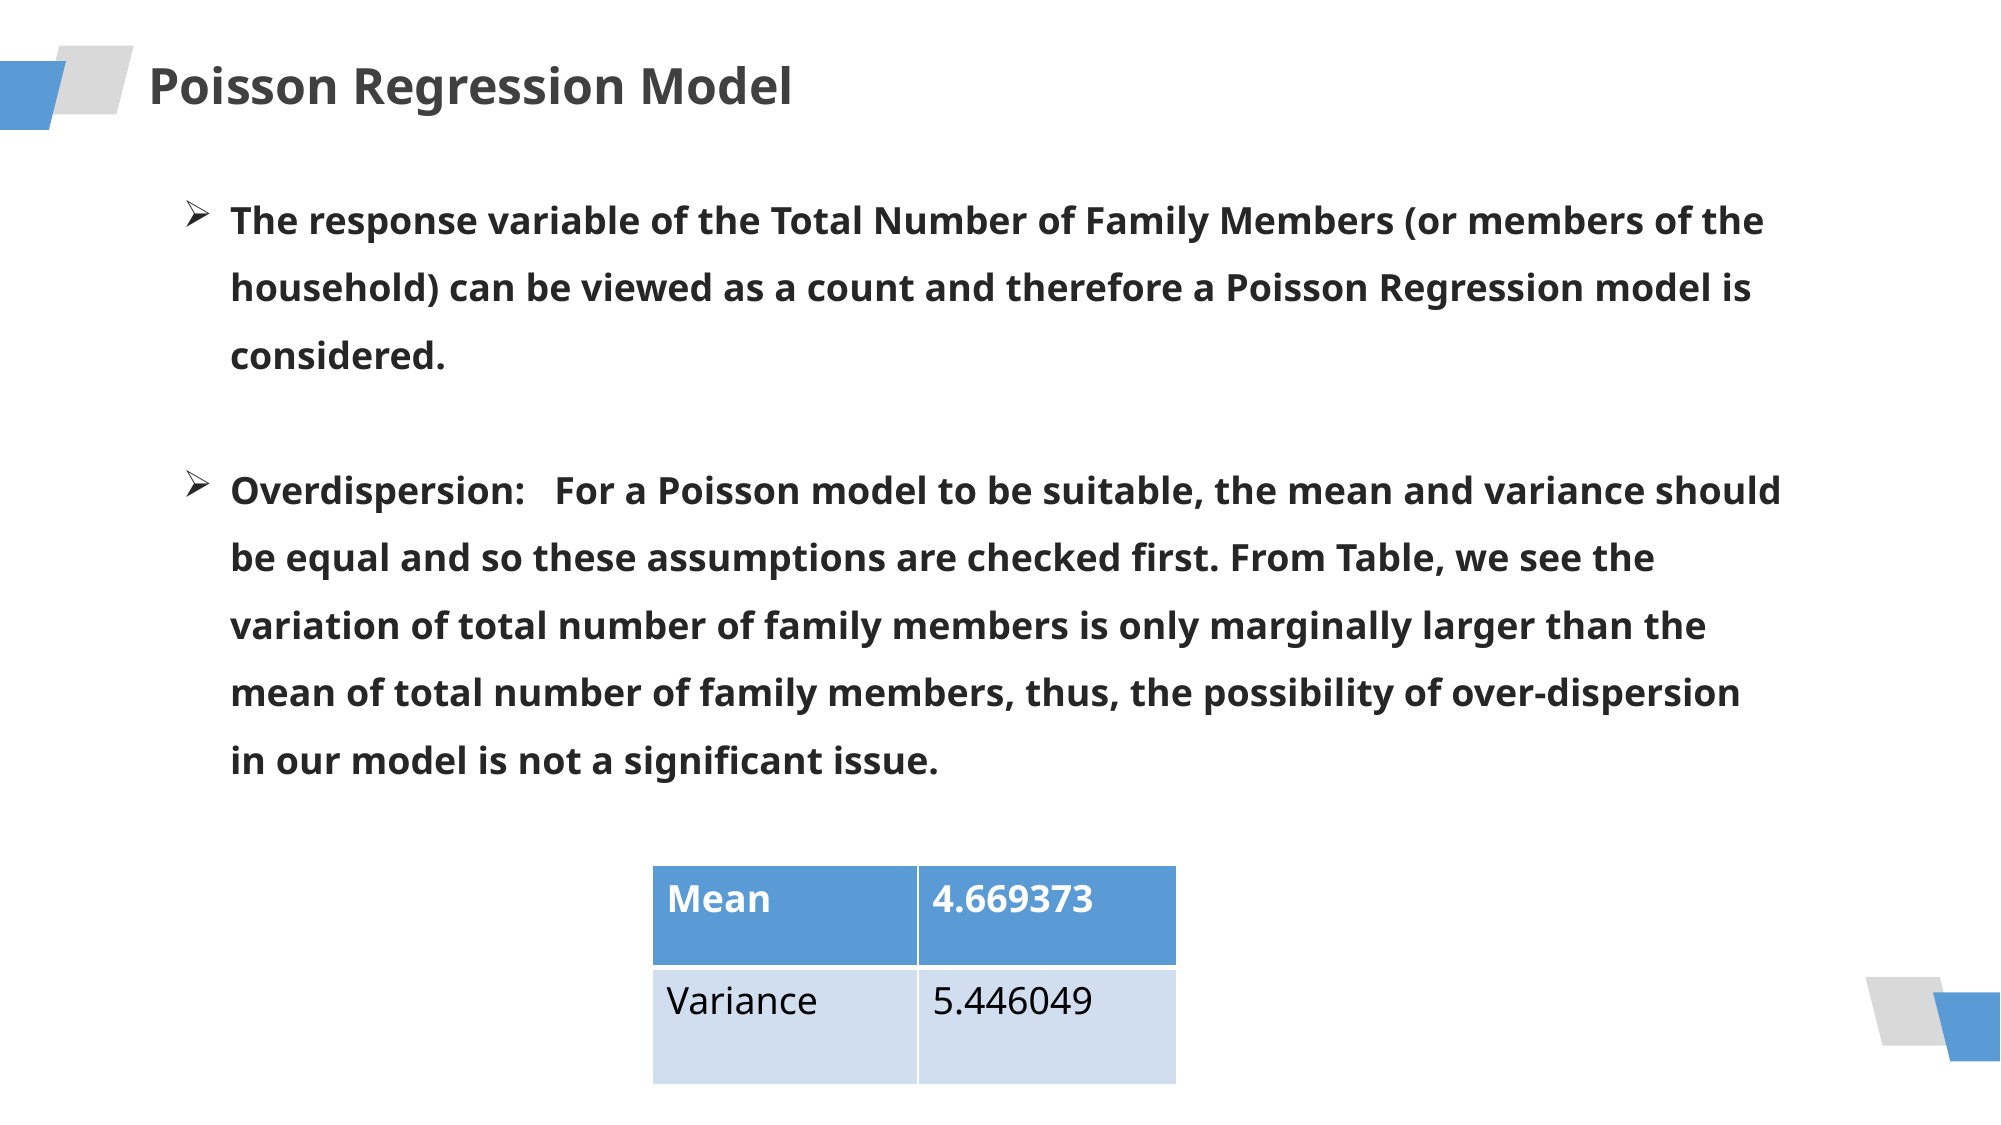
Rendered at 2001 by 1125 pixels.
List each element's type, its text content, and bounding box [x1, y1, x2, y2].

table_cell 5.446049 [919, 970, 1176, 1084]
table_header 4.669373 [919, 866, 1176, 965]
text_box The response variable of the Total Number of Family Members (or members of the household) can be viewed as a count and therefore a Poisson Regression model is considered. Overdispersion: For a Poisson model to be suitable, the mean and variance should be equal and so these assumptions are checked first. From Table, we see the variation of total number of family members is only marginally larger than the mean of total number of family members, thus, the possibility of over-dispersion in our model is not a significant issue. [168, 166, 1799, 834]
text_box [1865, 976, 2000, 1062]
table_header Mean [653, 866, 917, 965]
text_box Poisson Regression Model [134, 46, 961, 122]
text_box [0, 45, 134, 130]
table_cell Variance [653, 970, 917, 1084]
